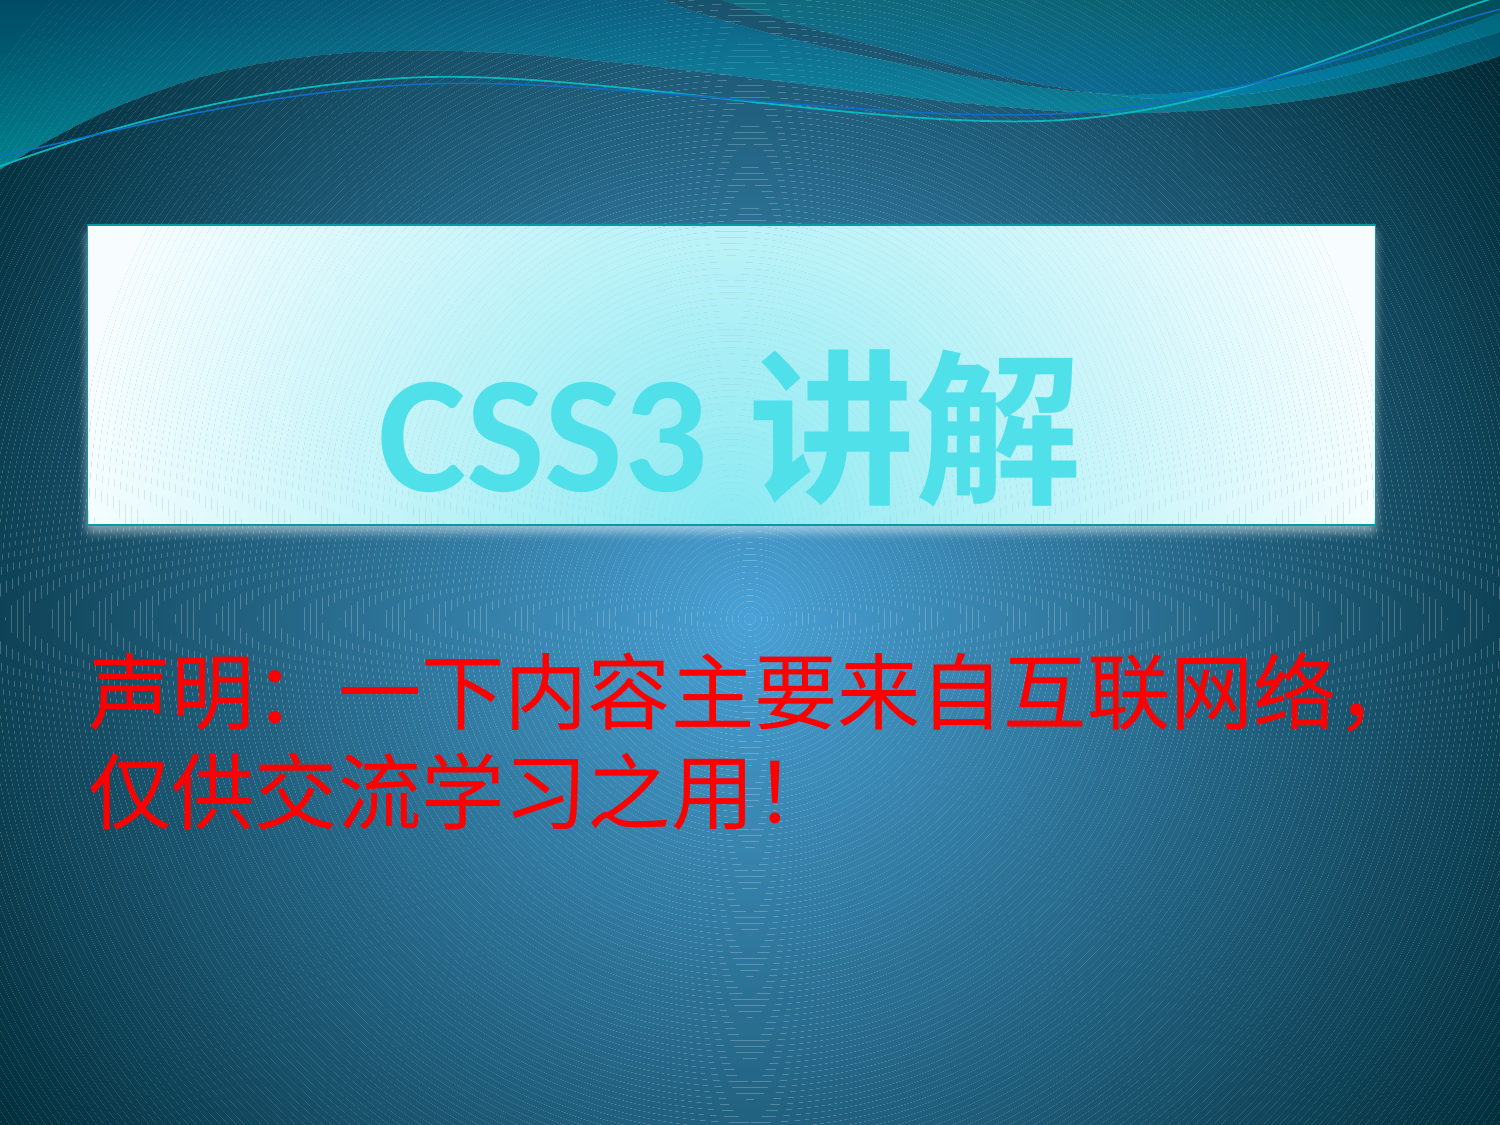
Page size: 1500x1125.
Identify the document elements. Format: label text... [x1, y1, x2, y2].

title CSS3讲解 [87, 224, 1376, 526]
subtitle 声明：一下内容主要来自互联网络，仅供交流学习之用！ [88, 633, 1377, 921]
